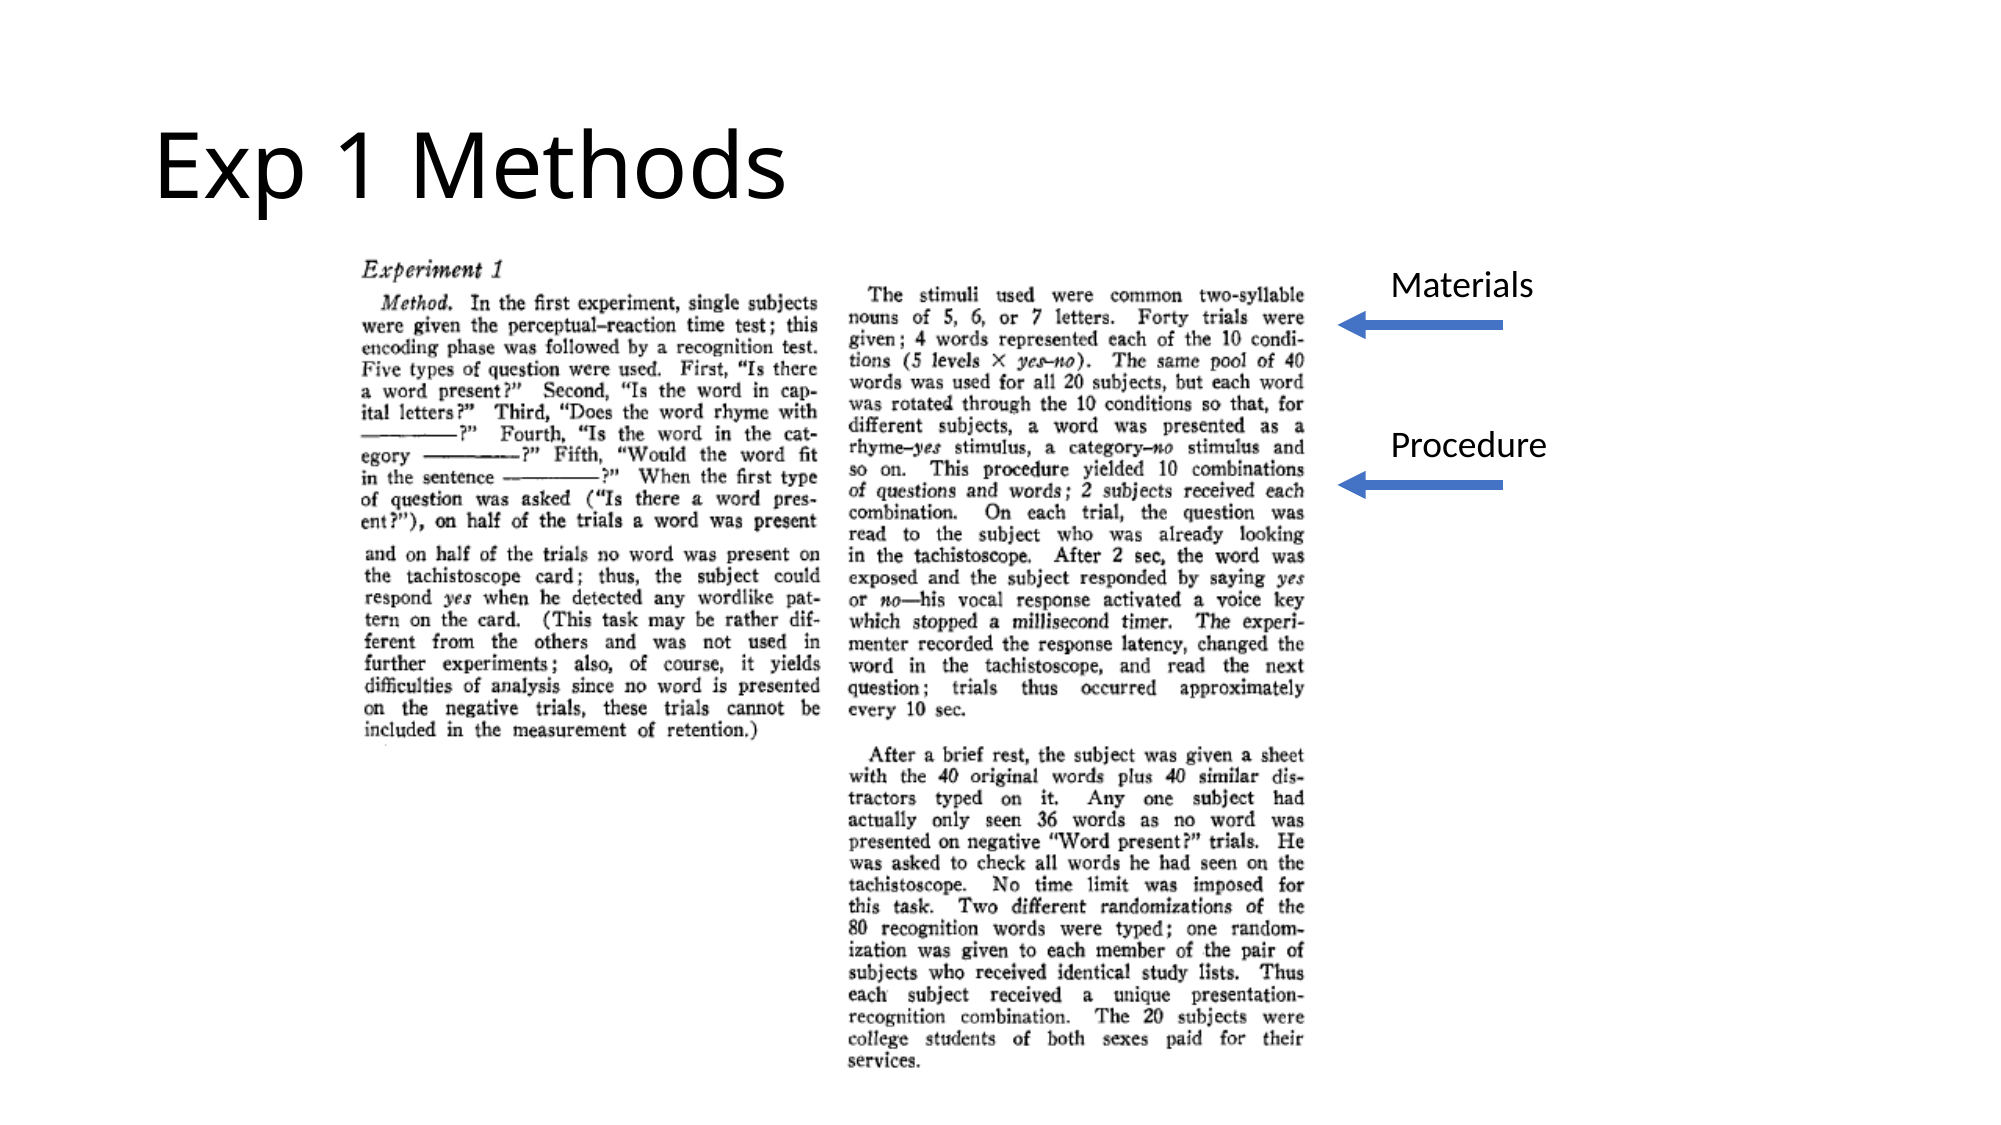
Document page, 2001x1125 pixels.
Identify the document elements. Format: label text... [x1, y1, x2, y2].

picture [343, 250, 1322, 1082]
text_box Procedure [1376, 412, 1563, 473]
title Exp 1 Methods [137, 59, 1863, 278]
text_box Materials [1375, 252, 1549, 313]
